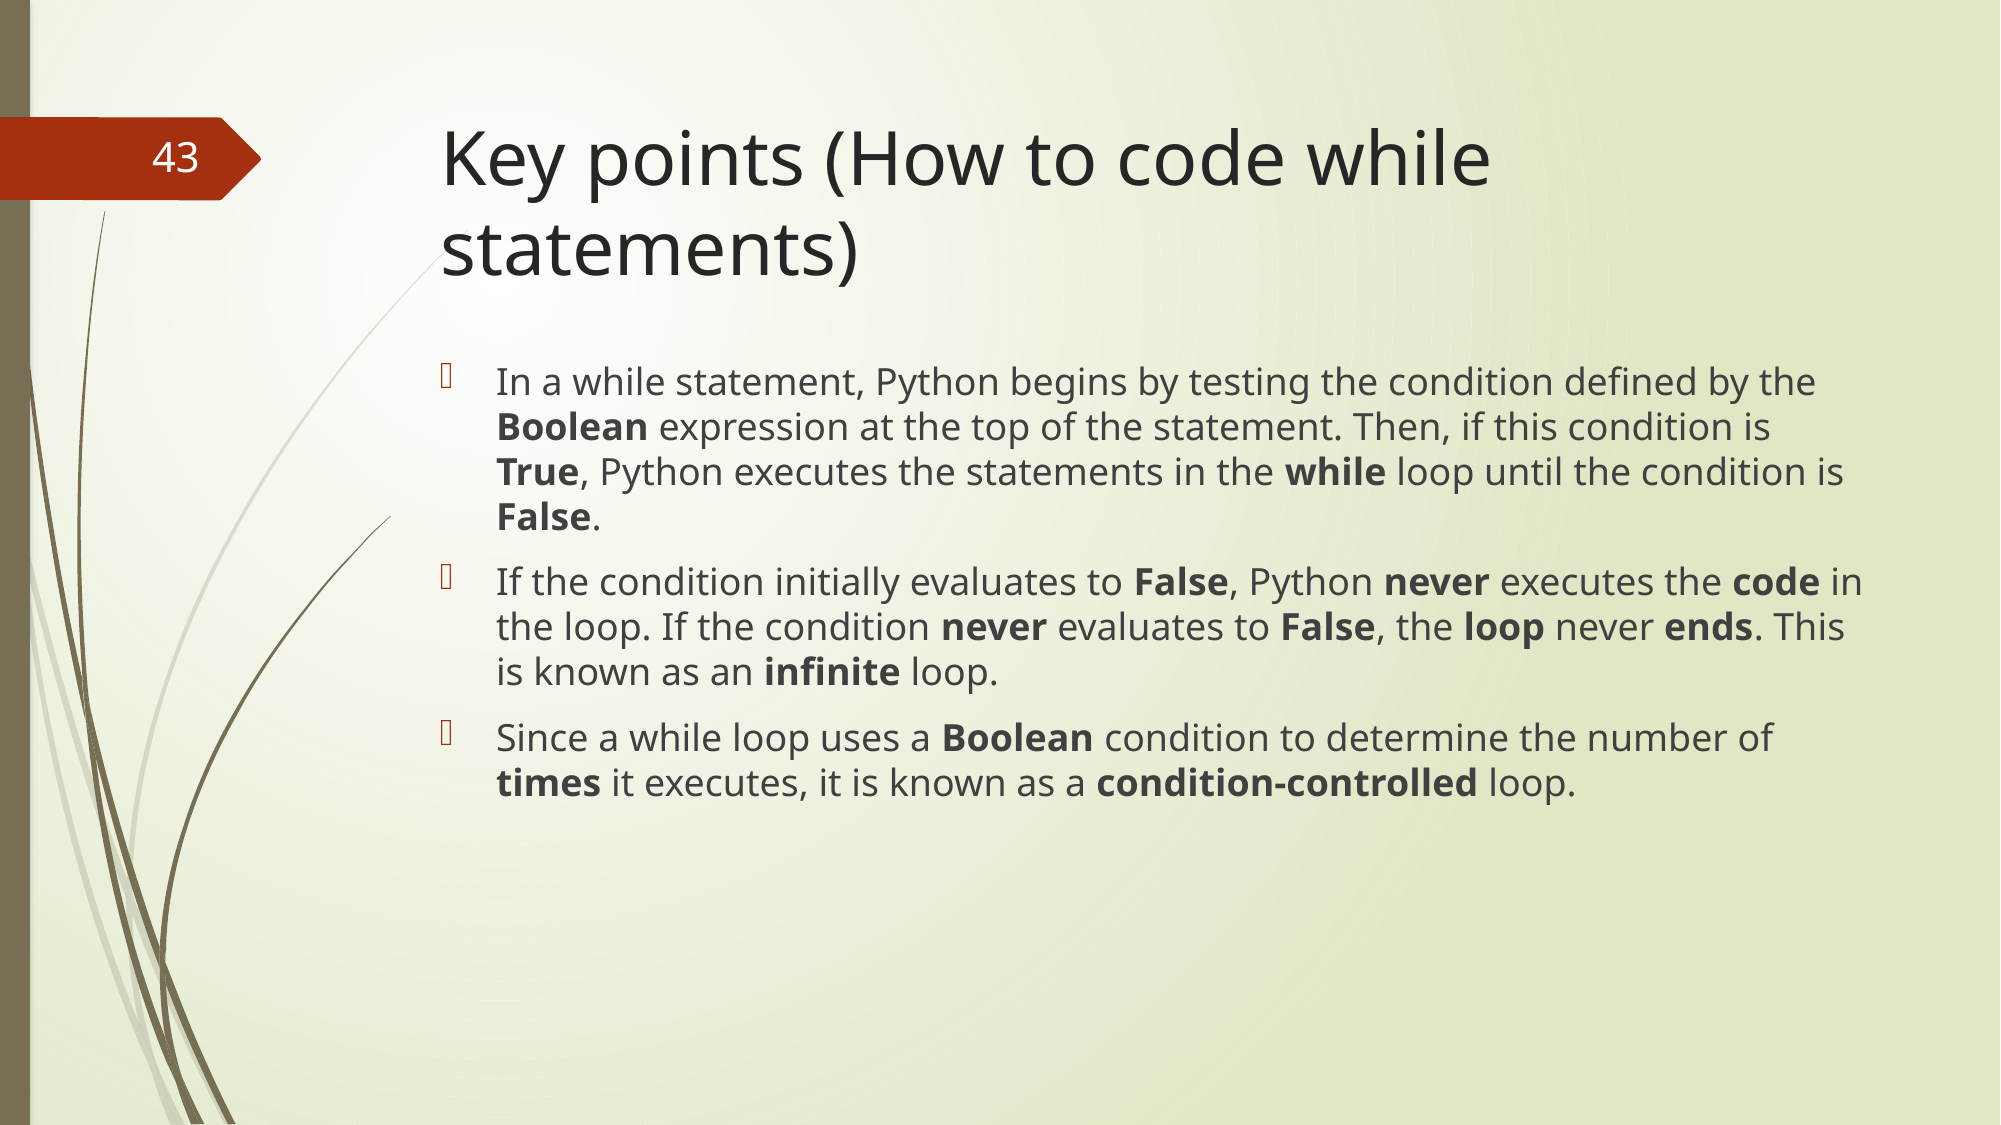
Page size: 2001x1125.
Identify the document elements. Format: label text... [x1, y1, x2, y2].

slide_number 43 [87, 129, 216, 190]
title Key points (How to code while statements) [425, 102, 1888, 313]
list In a while statement, Python begins by testing the condition defined by the Boolean expression at the top of the statement. Then, if this condition is True, Python executes the statements in the while loop until the condition is False. If the condition initially evaluates to False, Python never executes the code in the loop. If the condition never evaluates to False, the loop never ends. This is known as an infinite loop. Since a while loop uses a Boolean condition to determine the number of times it executes, it is known as a condition-controlled loop. [424, 350, 1888, 970]
